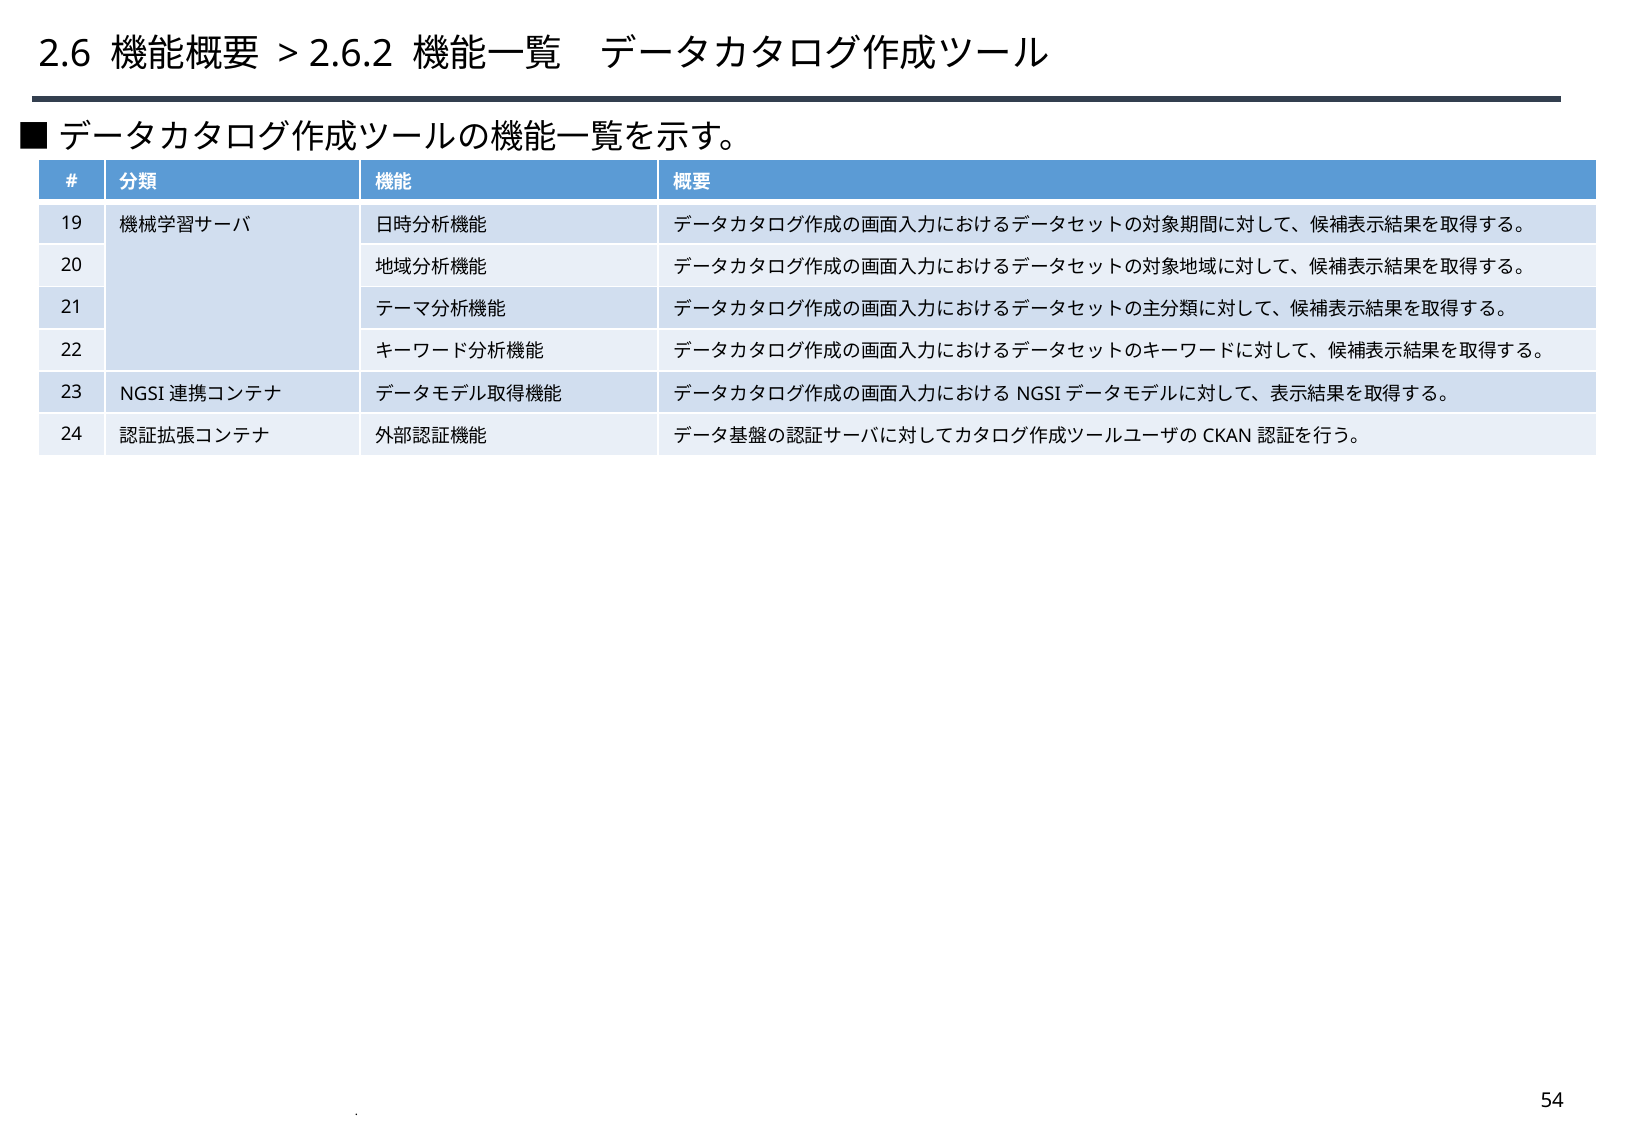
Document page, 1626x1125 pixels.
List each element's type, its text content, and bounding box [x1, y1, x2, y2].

table_cell 24 [39, 414, 104, 455]
table_cell データカタログ作成の画面入力におけるデータセットのキーワードに対して、候補表示結果を取得する。 [659, 330, 1596, 370]
table_cell キーワード分析機能 [361, 330, 657, 370]
table_cell 19 [39, 205, 104, 243]
table_cell テーマ分析機能 [361, 287, 657, 328]
table_cell 22 [39, 330, 104, 370]
table_cell 機械学習サーバ [106, 205, 359, 370]
text_box ■データカタログ作成ツールの機能一覧を示す。 [2, 107, 1621, 160]
table_header 概要 [659, 160, 1596, 199]
table_cell 21 [39, 287, 104, 328]
table_cell 外部認証機能 [361, 414, 657, 455]
table_cell データカタログ作成の画面入力におけるデータセットの対象期間に対して、候補表示結果を取得する。 [659, 205, 1596, 243]
table_header 機能 [361, 160, 657, 199]
title 2.6 機能概要 > 2.6.2 機能一覧 データカタログ作成ツール [38, 19, 1526, 91]
table_header 分類 [106, 160, 359, 199]
table_cell 地域分析機能 [361, 245, 657, 286]
table_cell 23 [39, 372, 104, 412]
table_cell 20 [39, 245, 104, 286]
table_cell データカタログ作成の画面入力におけるデータセットの対象地域に対して、候補表示結果を取得する。 [659, 245, 1596, 286]
table_header # [39, 160, 104, 199]
table_cell データモデル取得機能 [361, 372, 657, 412]
table_cell NGSI連携コンテナ [106, 372, 359, 412]
table_cell データカタログ作成の画面入力におけるデータセットの主分類に対して、候補表示結果を取得する。 [659, 287, 1596, 328]
table_cell データカタログ作成の画面入力におけるNGSIデータモデルに対して、表示結果を取得する。 [659, 372, 1596, 412]
table_cell 日時分析機能 [361, 205, 657, 243]
table_cell データ基盤の認証サーバに対してカタログ作成ツールユーザのCKAN認証を行う。 [659, 414, 1596, 455]
table_cell 認証拡張コンテナ [106, 414, 359, 455]
